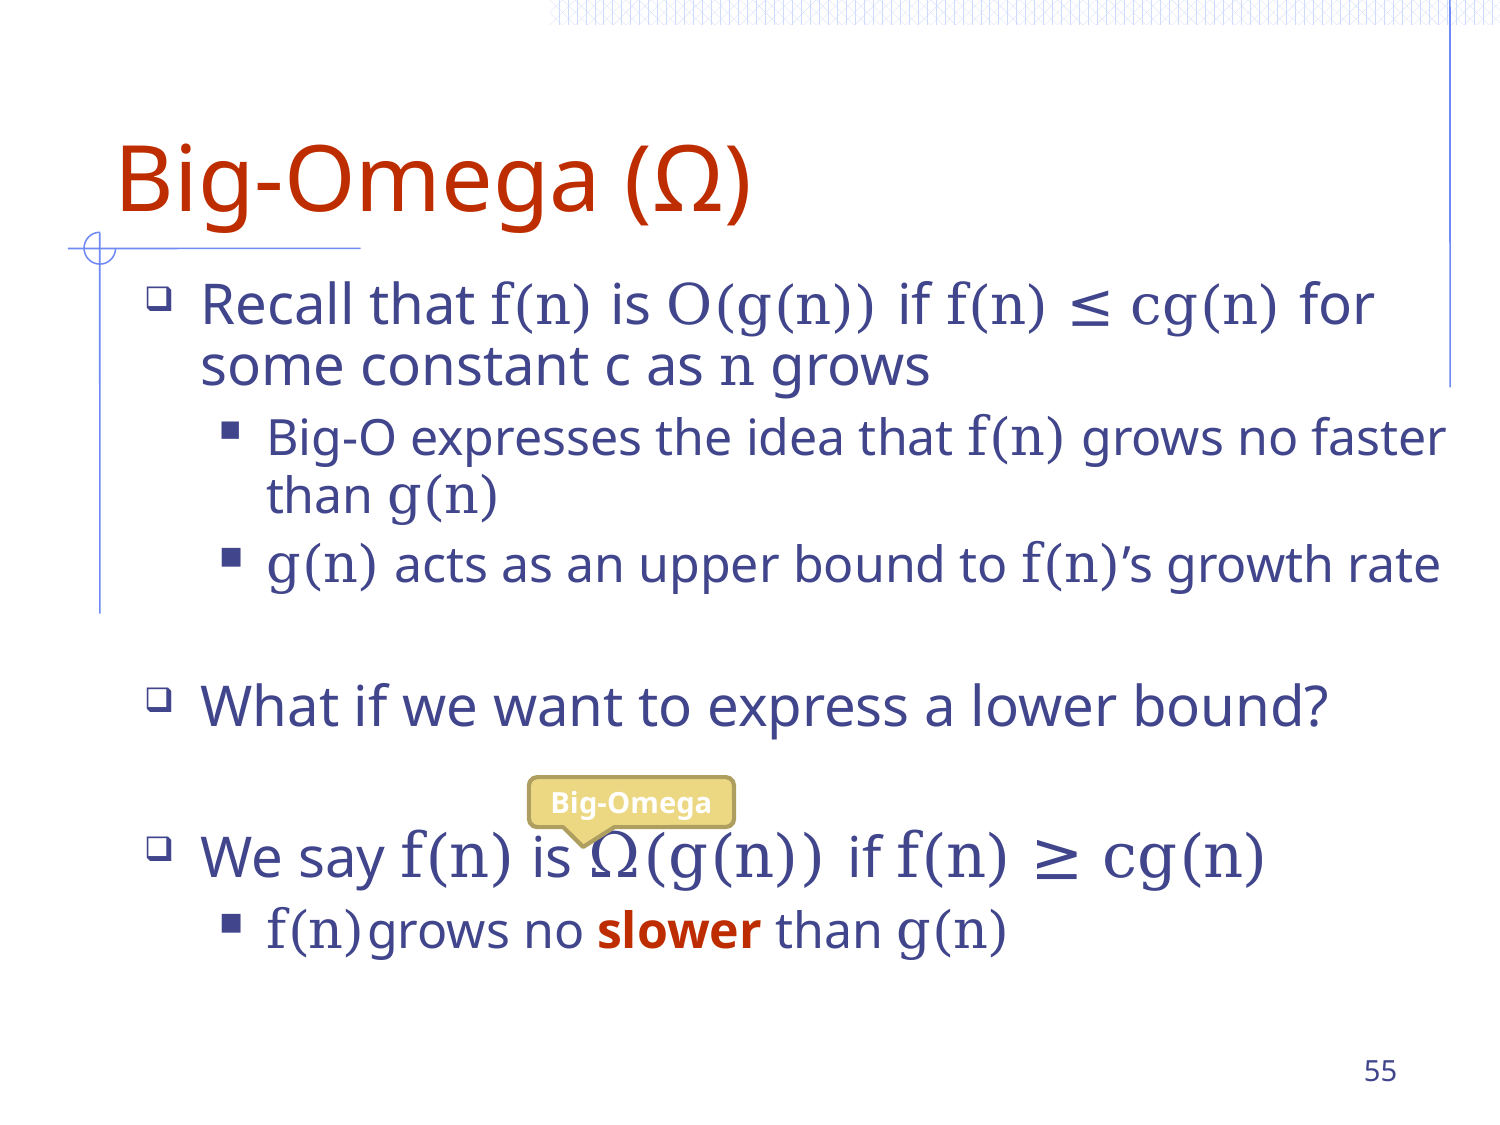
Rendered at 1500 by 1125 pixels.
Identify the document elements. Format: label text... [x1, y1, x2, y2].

text_box Big-Omega [526, 775, 737, 849]
slide_number 55 [1099, 1024, 1413, 1101]
list Recall that f(n) is O(g(n)) if f(n) ≤ cg(n) for some constant c as n grows Big-O expresses the idea that f(n) grows no faster than g(n) g(n) acts as an upper bound to f(n)’s growth rate What if we want to express a lower bound? We say f(n) is Ω(g(n)) if f(n) ≥ cg(n) f(n)grows no slower than g(n) [128, 268, 1467, 1007]
title Big-Omega (Ω) [99, 49, 1376, 238]
